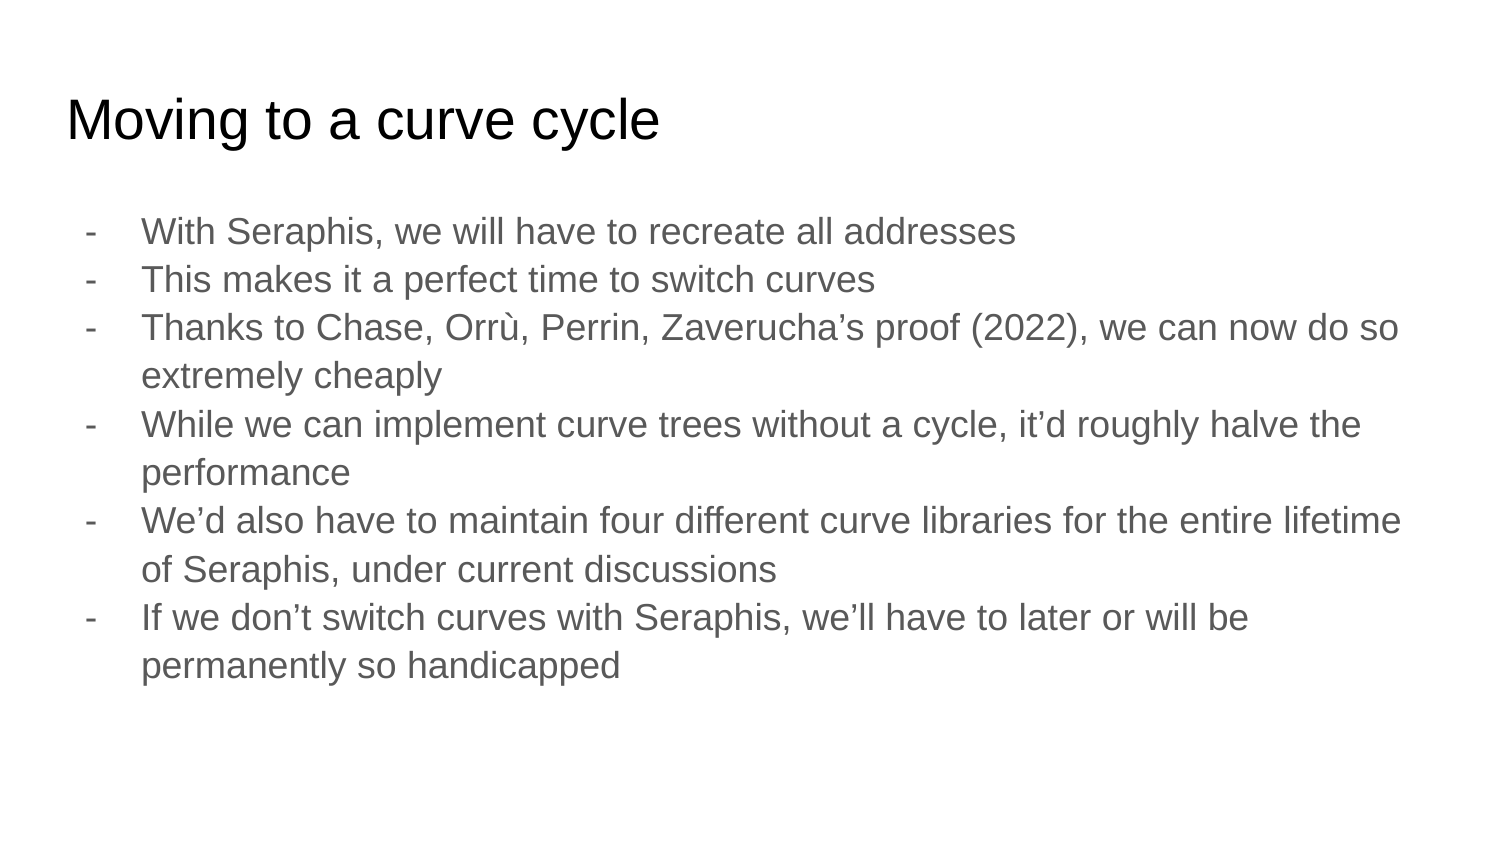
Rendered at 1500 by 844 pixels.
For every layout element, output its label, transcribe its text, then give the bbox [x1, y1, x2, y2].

list With Seraphis, we will have to recreate all addresses This makes it a perfect time to switch curves Thanks to Chase, Orrù, Perrin, Zaverucha’s proof (2022), we can now do so extremely cheaply While we can implement curve trees without a cycle, it’d roughly halve the performance We’d also have to maintain four different curve libraries for the entire lifetime of Seraphis, under current discussions If we don’t switch curves with Seraphis, we’ll have to later or will be permanently so handicapped [51, 189, 1449, 750]
title Moving to a curve cycle [51, 72, 1449, 167]
